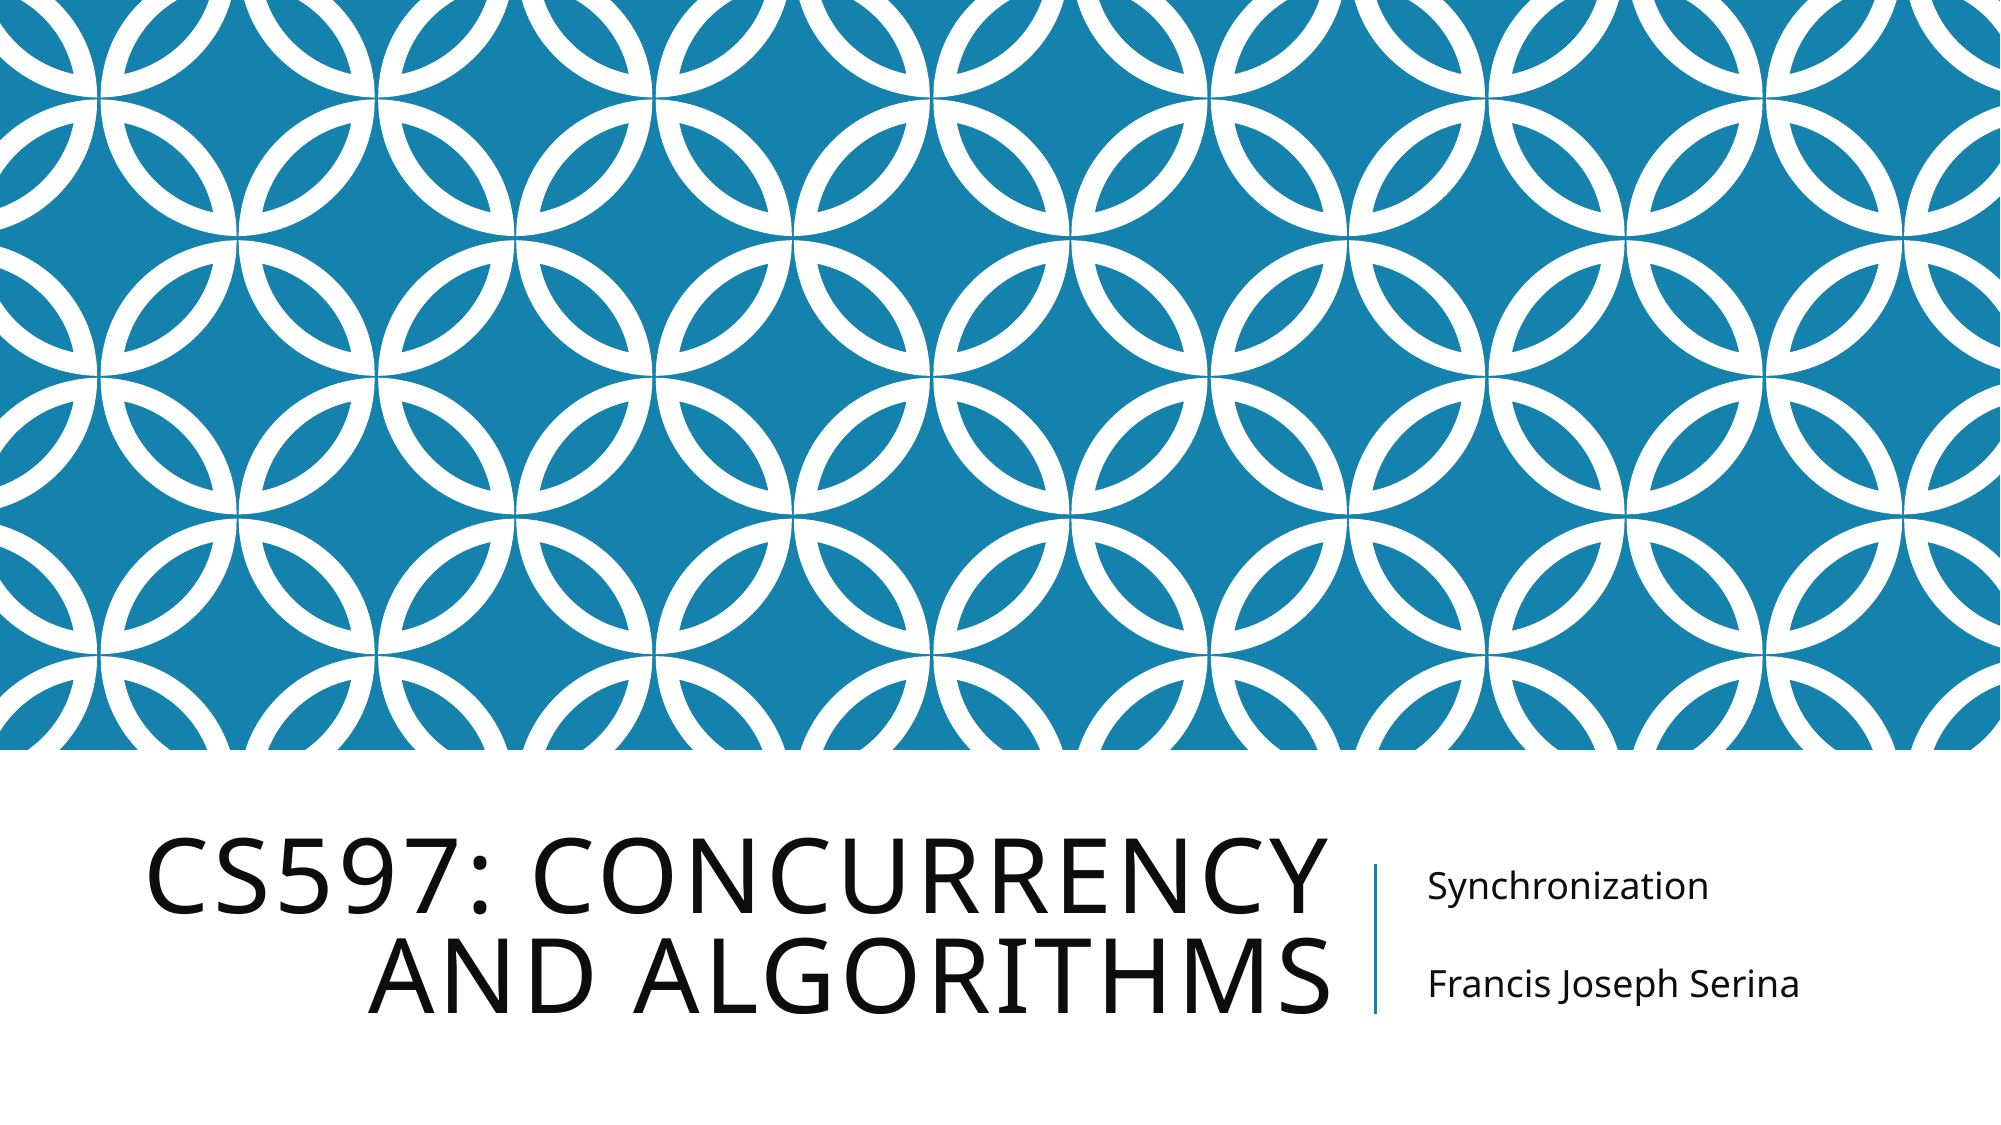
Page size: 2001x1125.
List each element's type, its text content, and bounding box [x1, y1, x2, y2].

title CS597: Concurrency And Algorithms [75, 813, 1350, 1054]
subtitle Synchronization Francis Joseph Serina [1412, 813, 1938, 1054]
